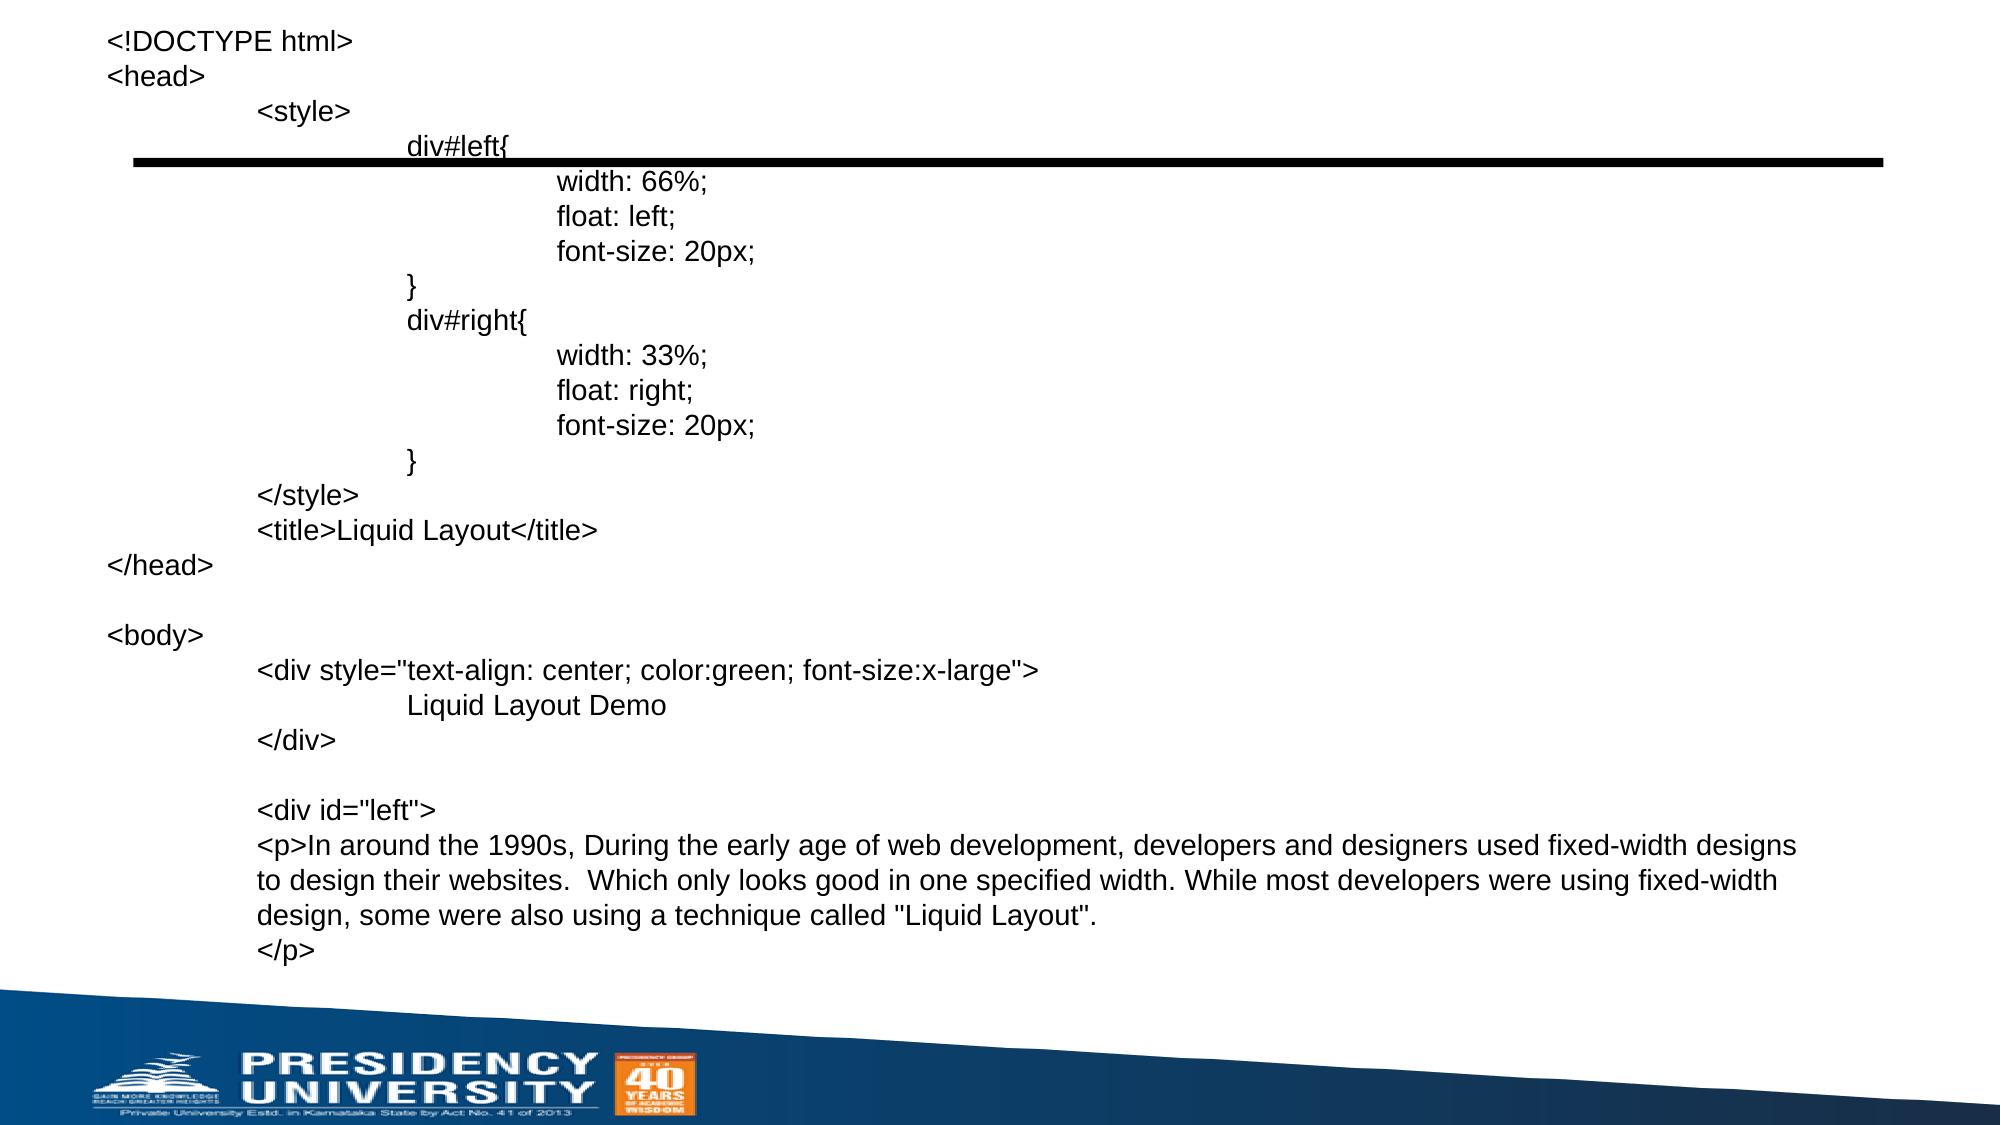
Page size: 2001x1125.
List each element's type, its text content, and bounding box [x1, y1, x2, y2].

picture [0, 987, 2000, 1125]
list <!DOCTYPE html> <head> <style> div#left{ width: 66%; float: left; font-size: 20px; } div#right{ width: 33%; float: right; font-size: 20px; } </style> <title>Liquid Layout</title> </head> <body> <div style="text-align: center; color:green; font-size:x-large"> Liquid Layout Demo </div> <div id="left"> <p>In around the 1990s, During the early age of web development, developers and designers used fixed-width designs to design their websites. Which only looks good in one specified width. While most developers were using fixed-width design, some were also using a technique called "Liquid Layout". </p> [95, 17, 1814, 1052]
